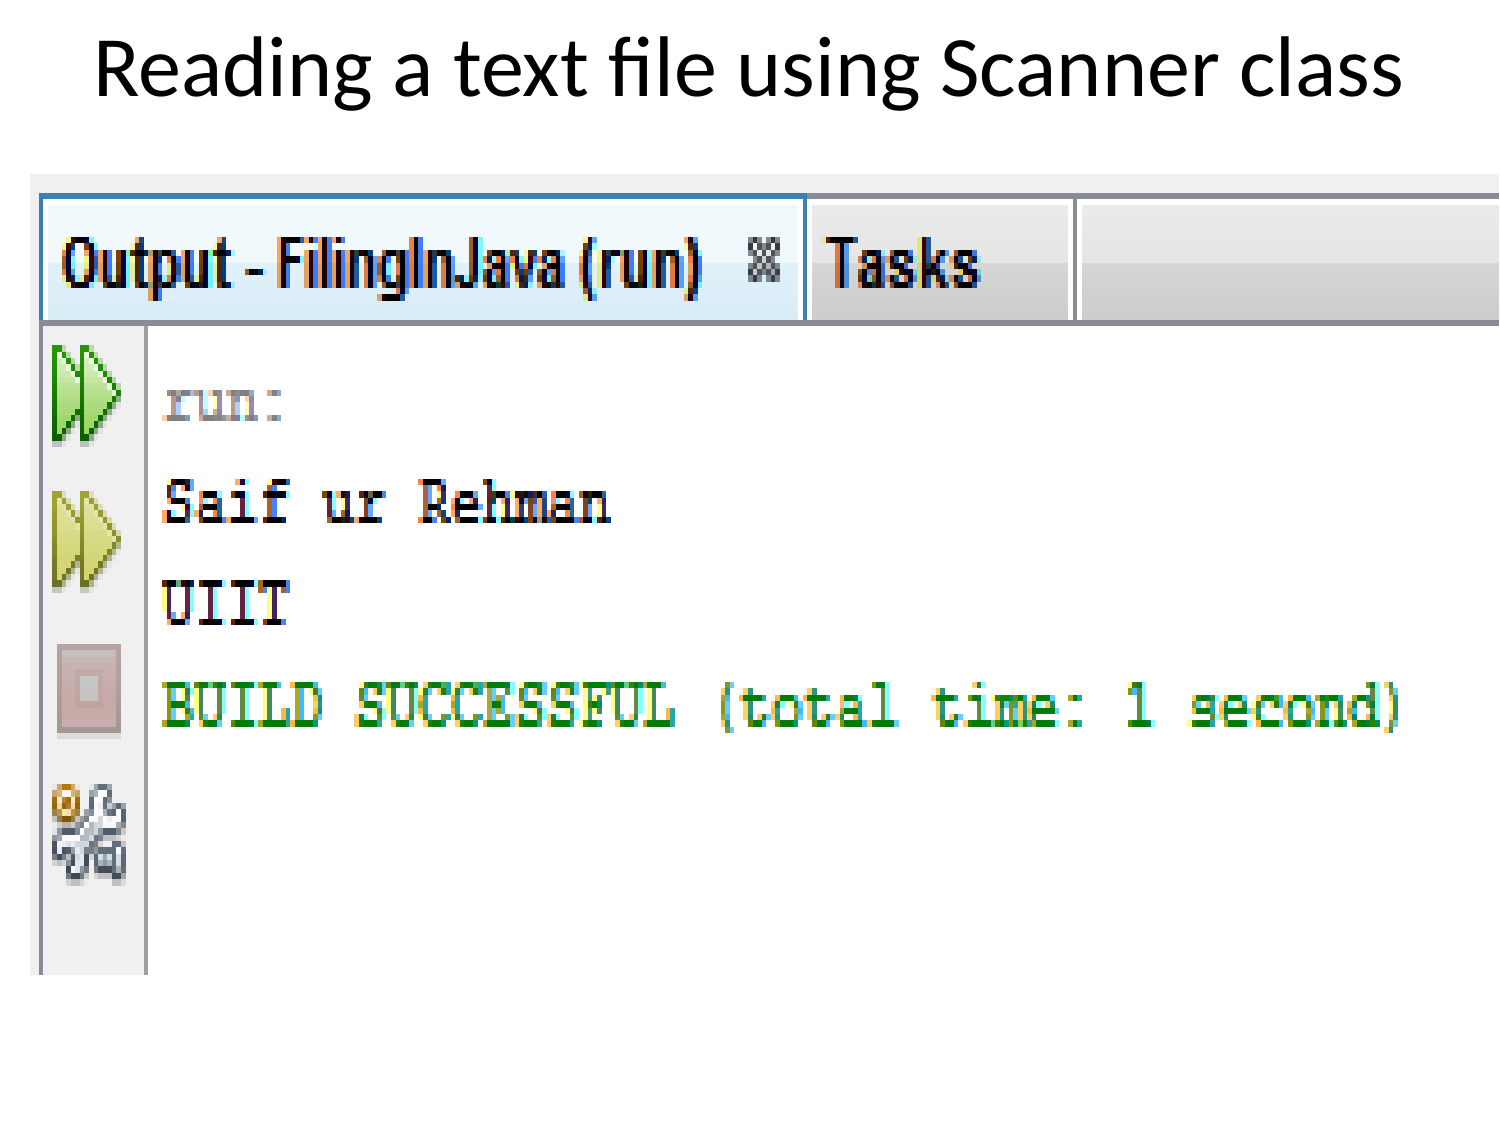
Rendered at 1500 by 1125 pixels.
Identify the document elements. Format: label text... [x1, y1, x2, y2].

title Reading a text file using Scanner class [75, 0, 1425, 125]
picture [30, 174, 1500, 976]
